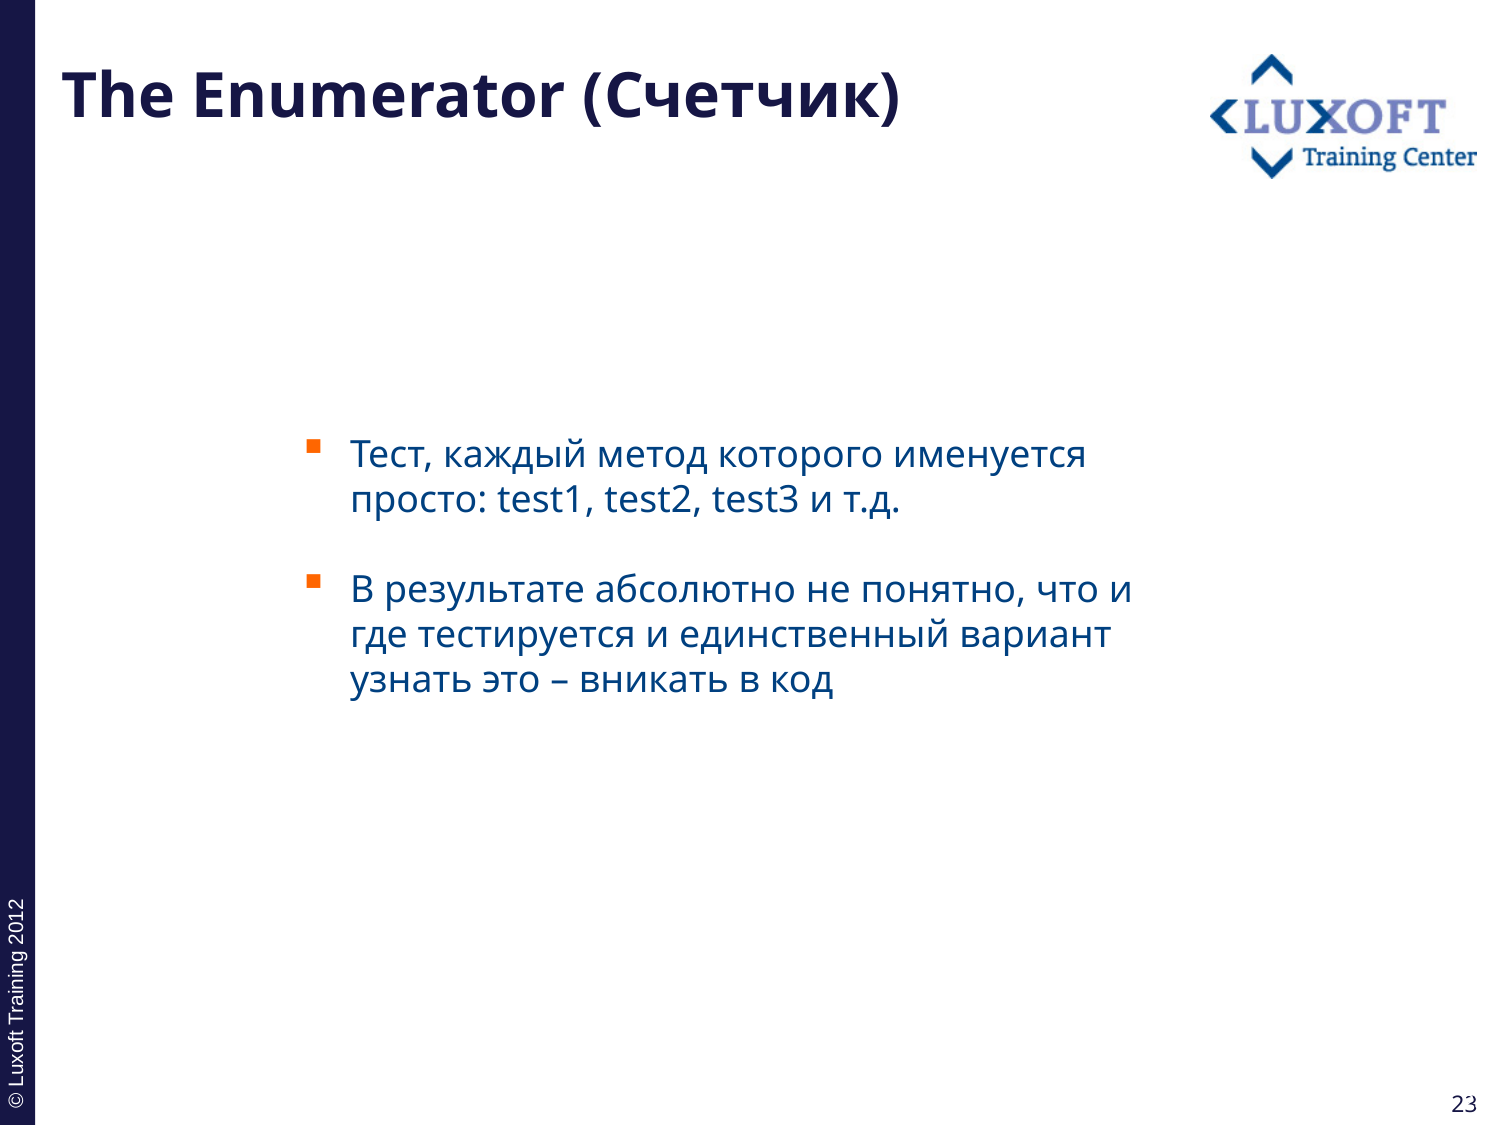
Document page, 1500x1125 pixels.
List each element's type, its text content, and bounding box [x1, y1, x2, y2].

title The Enumerator (Счетчик) [46, 20, 1397, 165]
picture [1210, 54, 1477, 179]
text_box Тест, каждый метод которого именуется просто: test1, test2, test3 и т.д. В результате абсолютно не понятно, что и где тестируется и единственный вариант узнать это – вникать в код [287, 406, 1213, 716]
